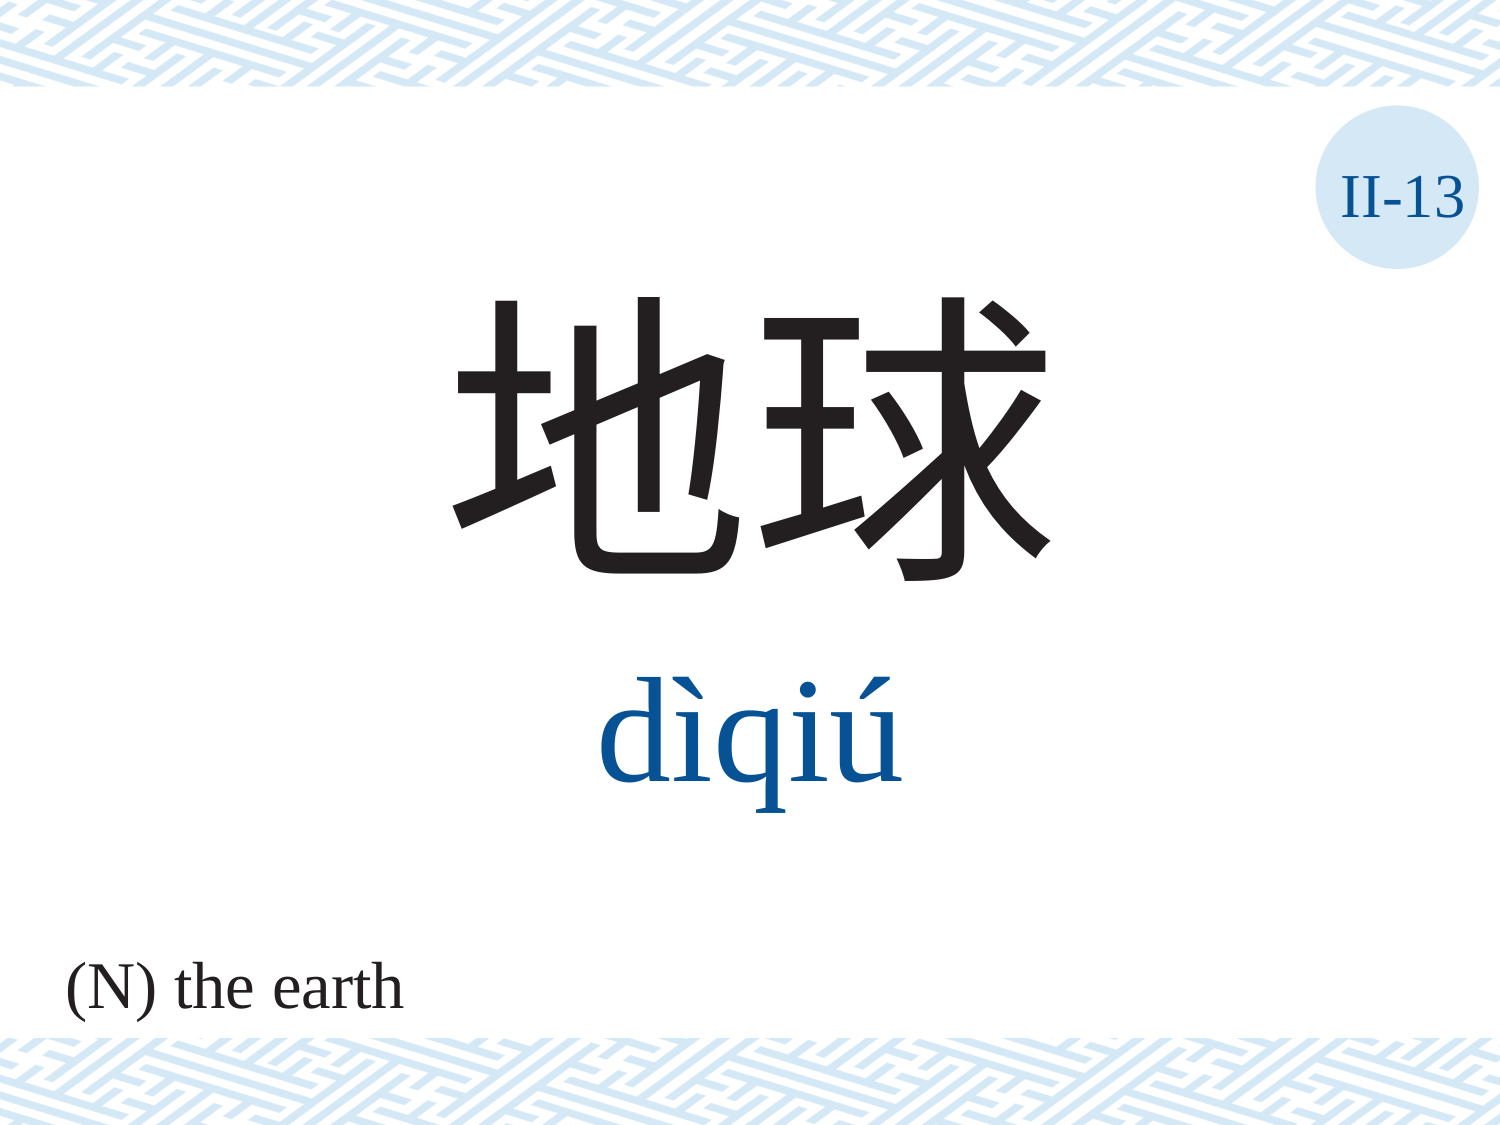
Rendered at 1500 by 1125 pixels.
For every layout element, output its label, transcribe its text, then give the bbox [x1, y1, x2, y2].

text_box (N) the earth [62, 942, 408, 1023]
picture [0, 0, 1500, 1125]
text_box II-13 地球 dìqiú [439, 154, 1467, 812]
